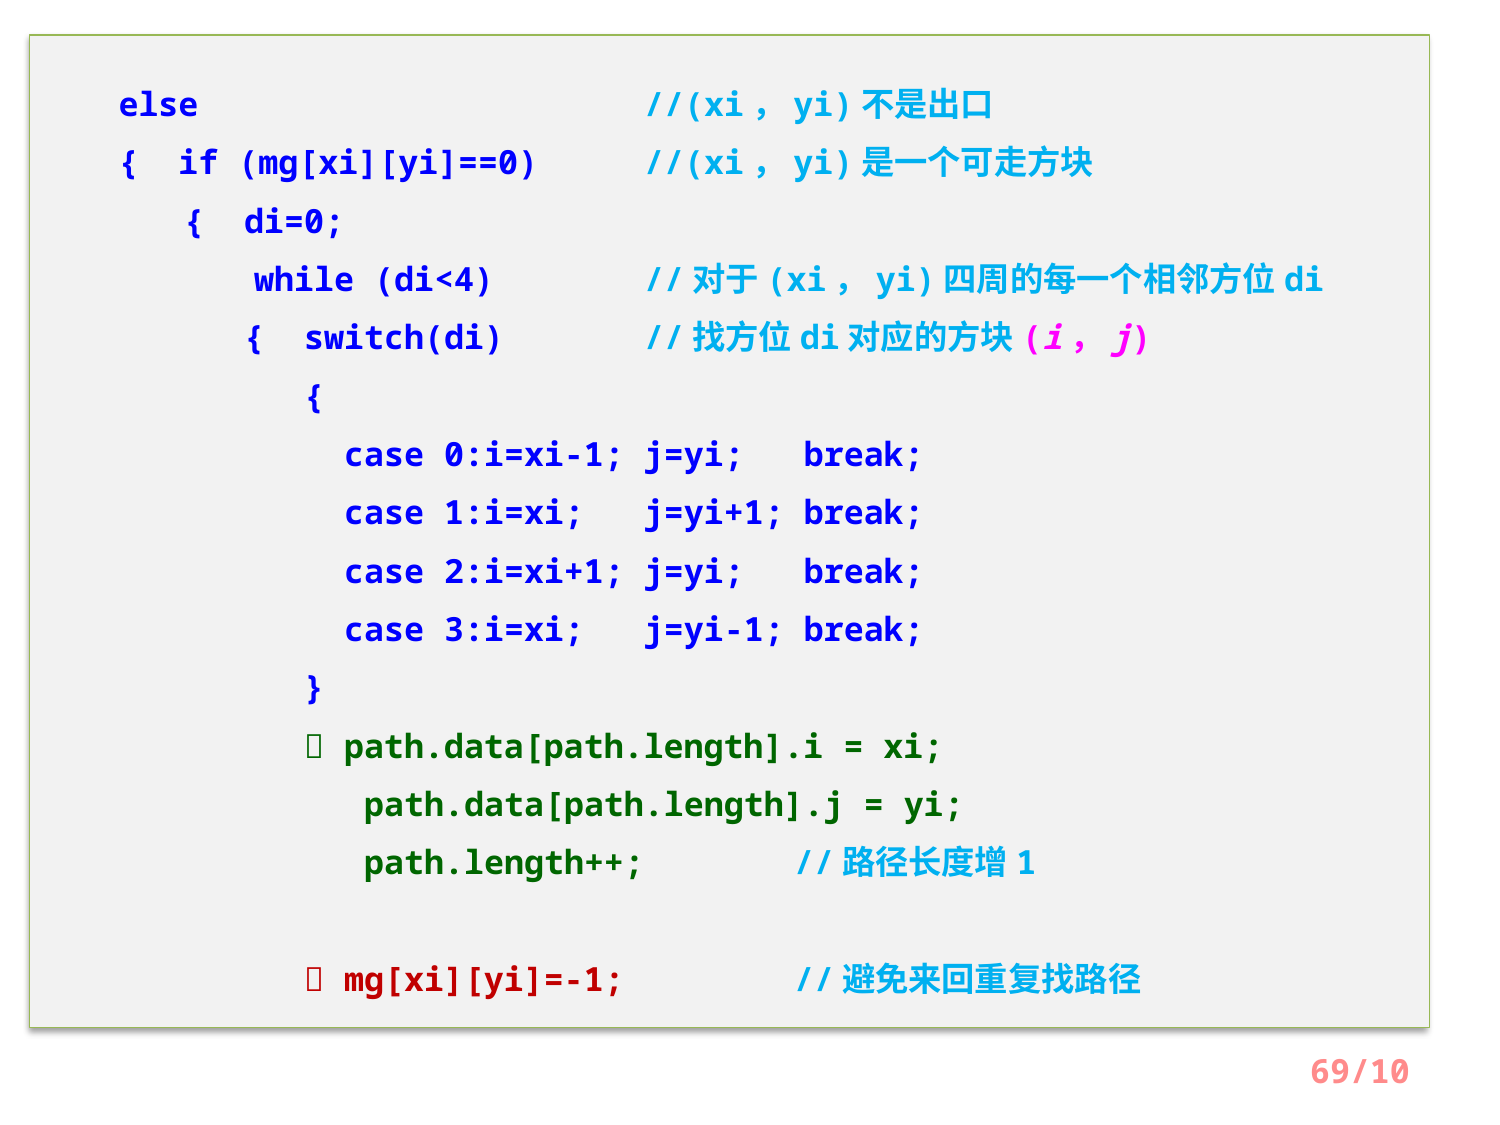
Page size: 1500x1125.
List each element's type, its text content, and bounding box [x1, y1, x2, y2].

text_box else //(xi，yi)不是出口 { if (mg[xi][yi]==0) //(xi，yi)是一个可走方块 { di=0; while (di<4) //对于(xi，yi)四周的每一个相邻方位di { switch(di) //找方位di对应的方块(i，j) { case 0:i=xi-1; j=yi; break; case 1:i=xi; j=yi+1; break; case 2:i=xi+1; j=yi; break; case 3:i=xi; j=yi-1; break; }  path.data[path.length].i = xi; path.data[path.length].j = yi; path.length++; //路径长度增1  mg[xi][yi]=-1; //避免来回重复找路径 [29, 34, 1430, 1028]
slide_number 69/10 [1074, 1042, 1425, 1103]
